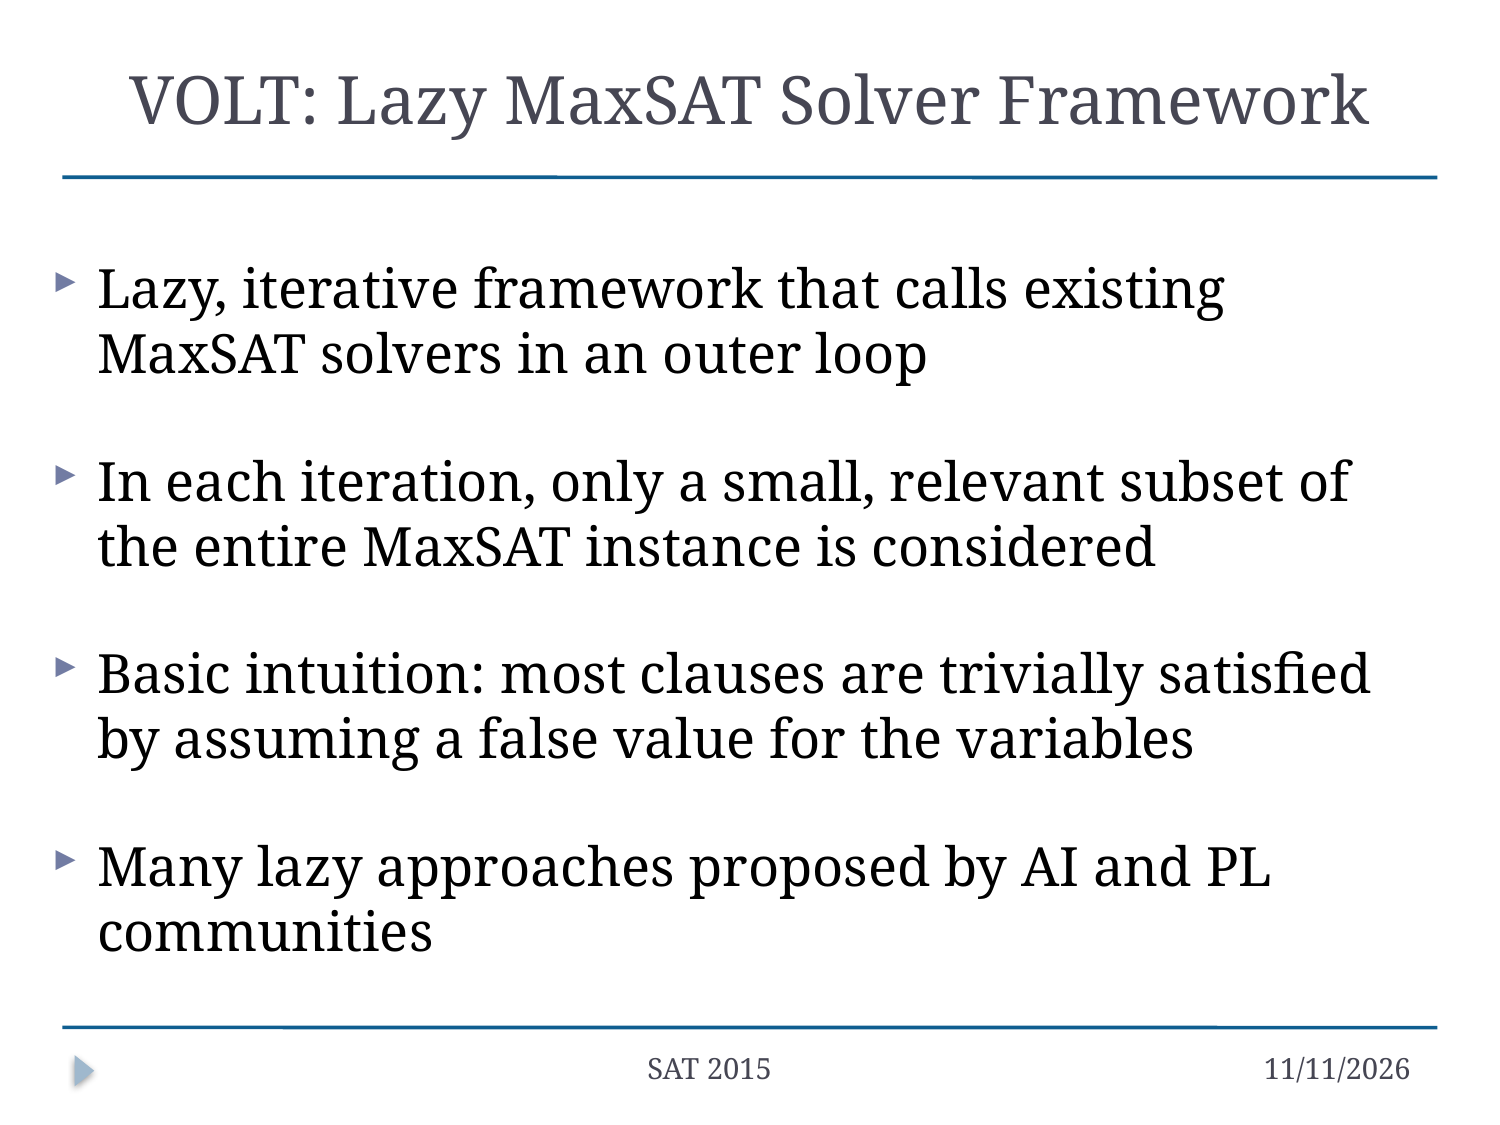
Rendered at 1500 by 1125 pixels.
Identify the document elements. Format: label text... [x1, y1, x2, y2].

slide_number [1185, 1057, 1426, 1103]
footer SAT 2015 [234, 1057, 1185, 1103]
list Lazy, iterative framework that calls existing MaxSAT solvers in an outer loop In each iteration, only a small, relevant subset of the entire MaxSAT instance is considered Basic intuition: most clauses are trivially satisfied by assuming a false value for the variables Many lazy approaches proposed by AI and PL communities [37, 246, 1436, 1057]
title VOLT: Lazy MaxSAT Solver Framework [75, 24, 1425, 171]
